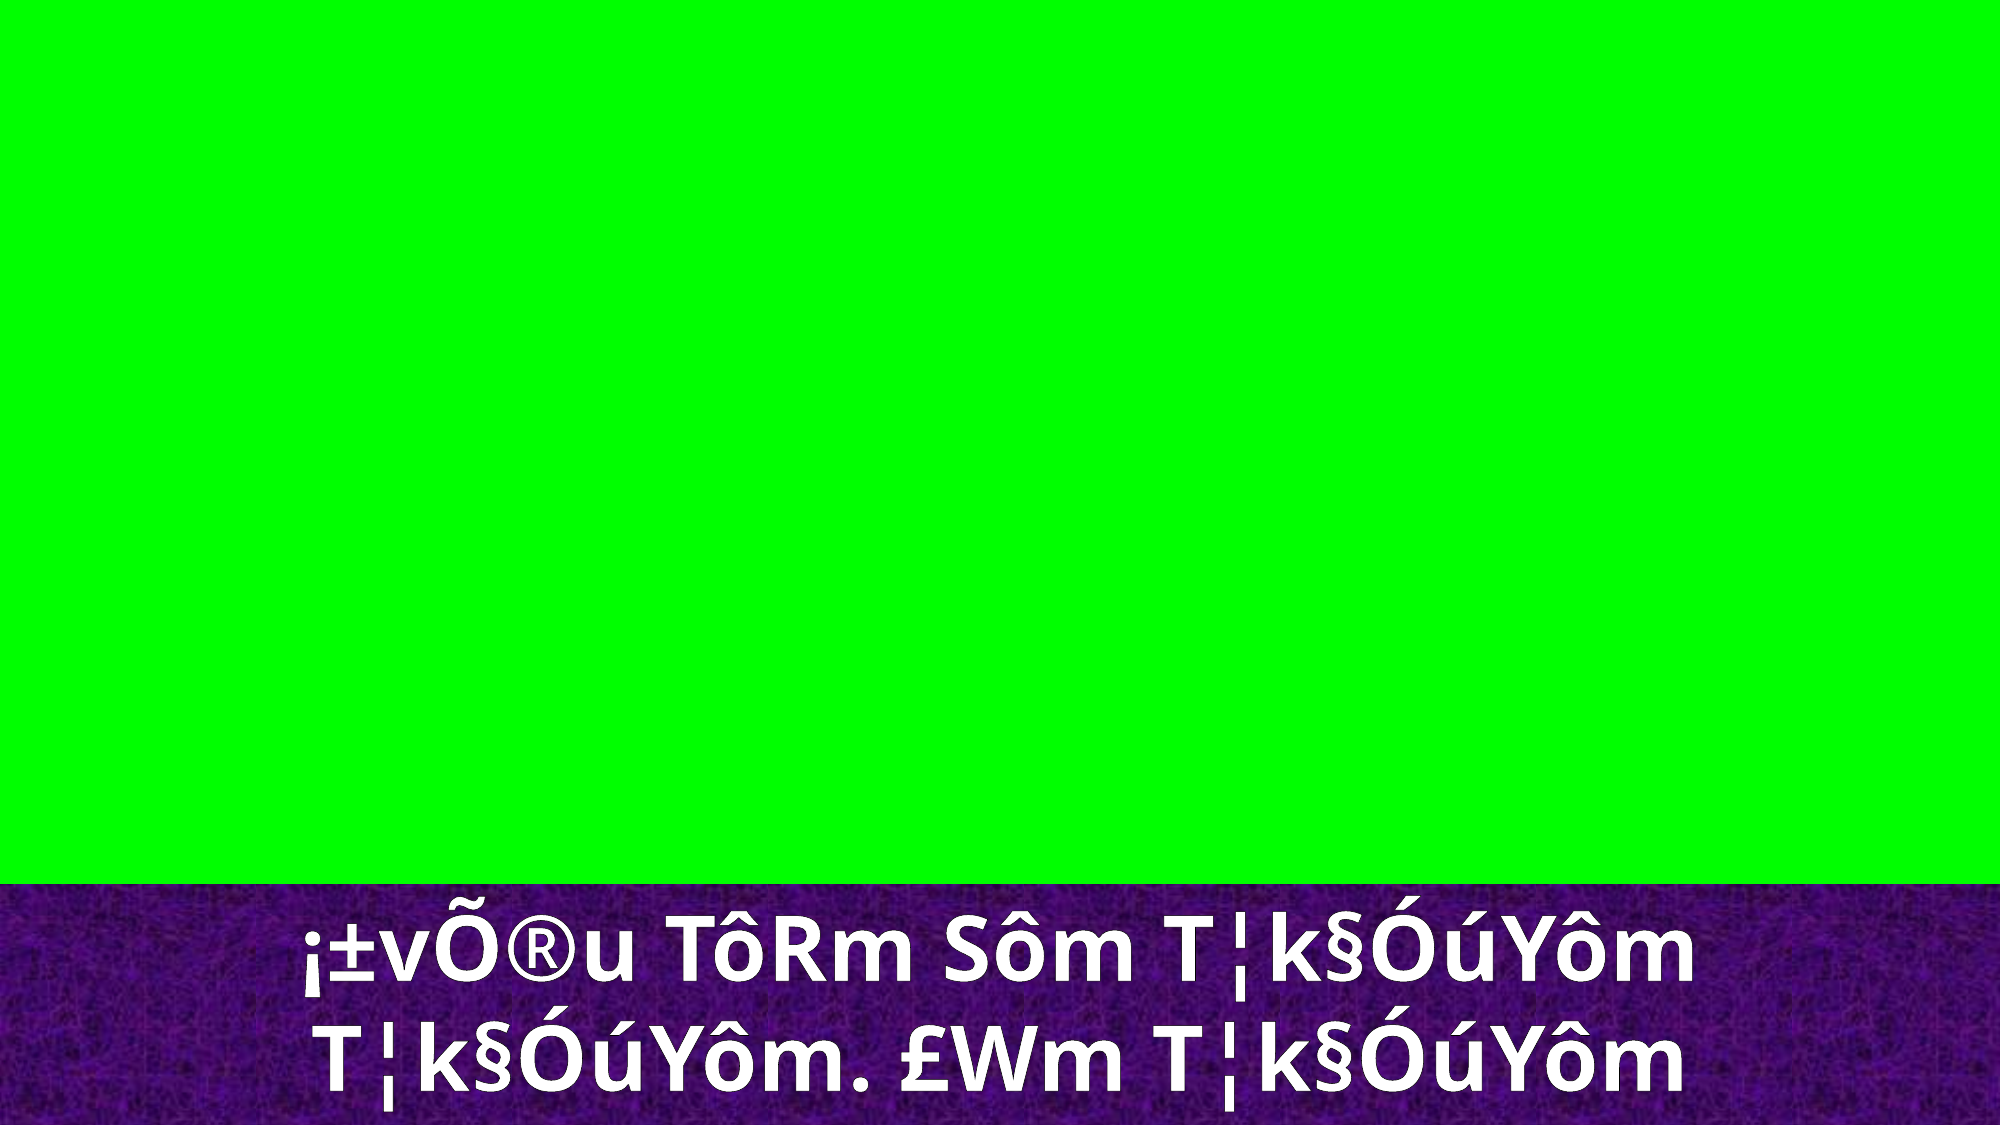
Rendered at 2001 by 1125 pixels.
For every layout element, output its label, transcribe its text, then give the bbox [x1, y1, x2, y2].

text_box ¡±vÕ®u TôRm Sôm T¦k§ÓúYôm T¦k§ÓúYôm. £Wm T¦k§ÓúYôm [97, 882, 1902, 1117]
text_box [0, 884, 2000, 1125]
